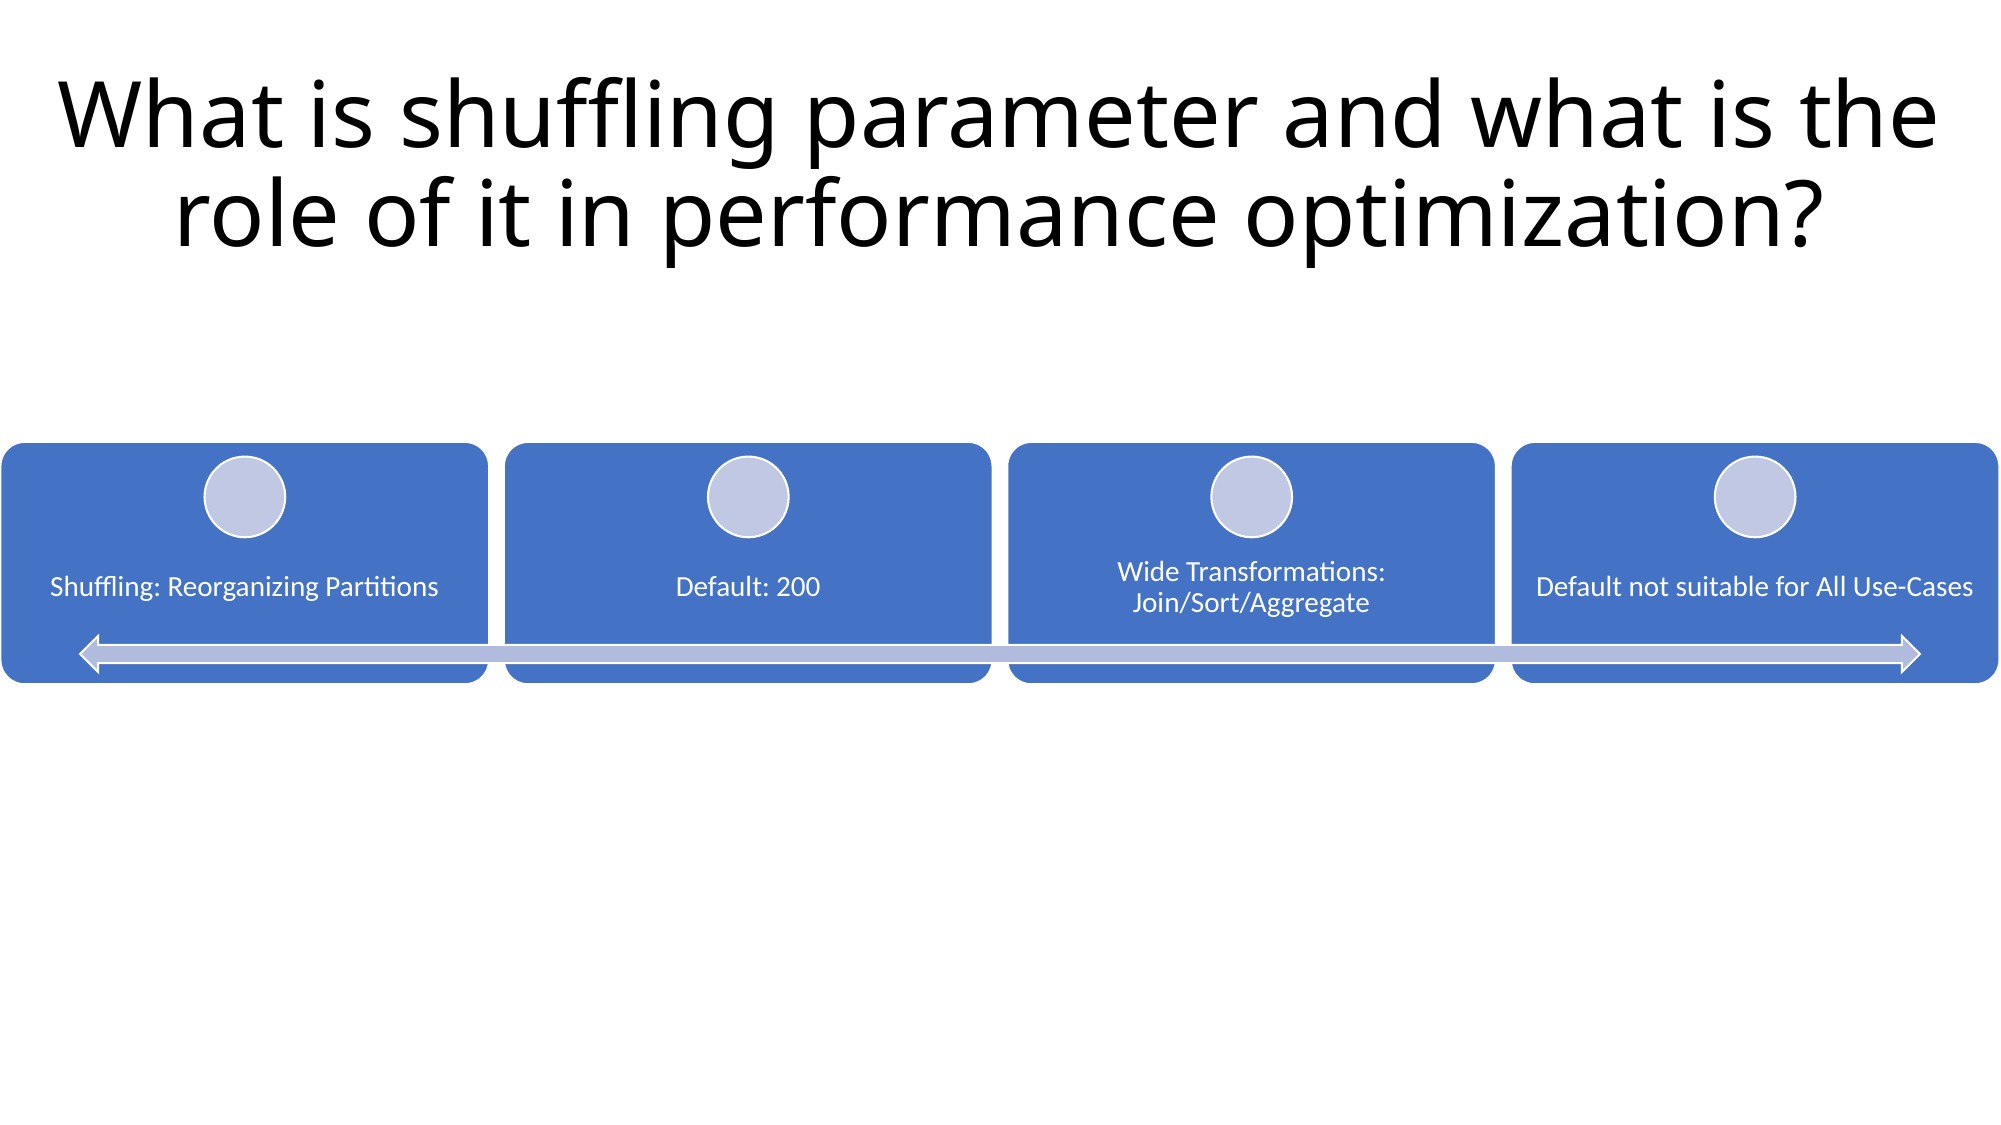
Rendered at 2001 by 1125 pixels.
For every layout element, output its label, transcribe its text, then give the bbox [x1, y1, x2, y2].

title What is shuffling parameter and what is the role of it in performance optimization? [0, 0, 2000, 335]
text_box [0, 441, 2000, 685]
